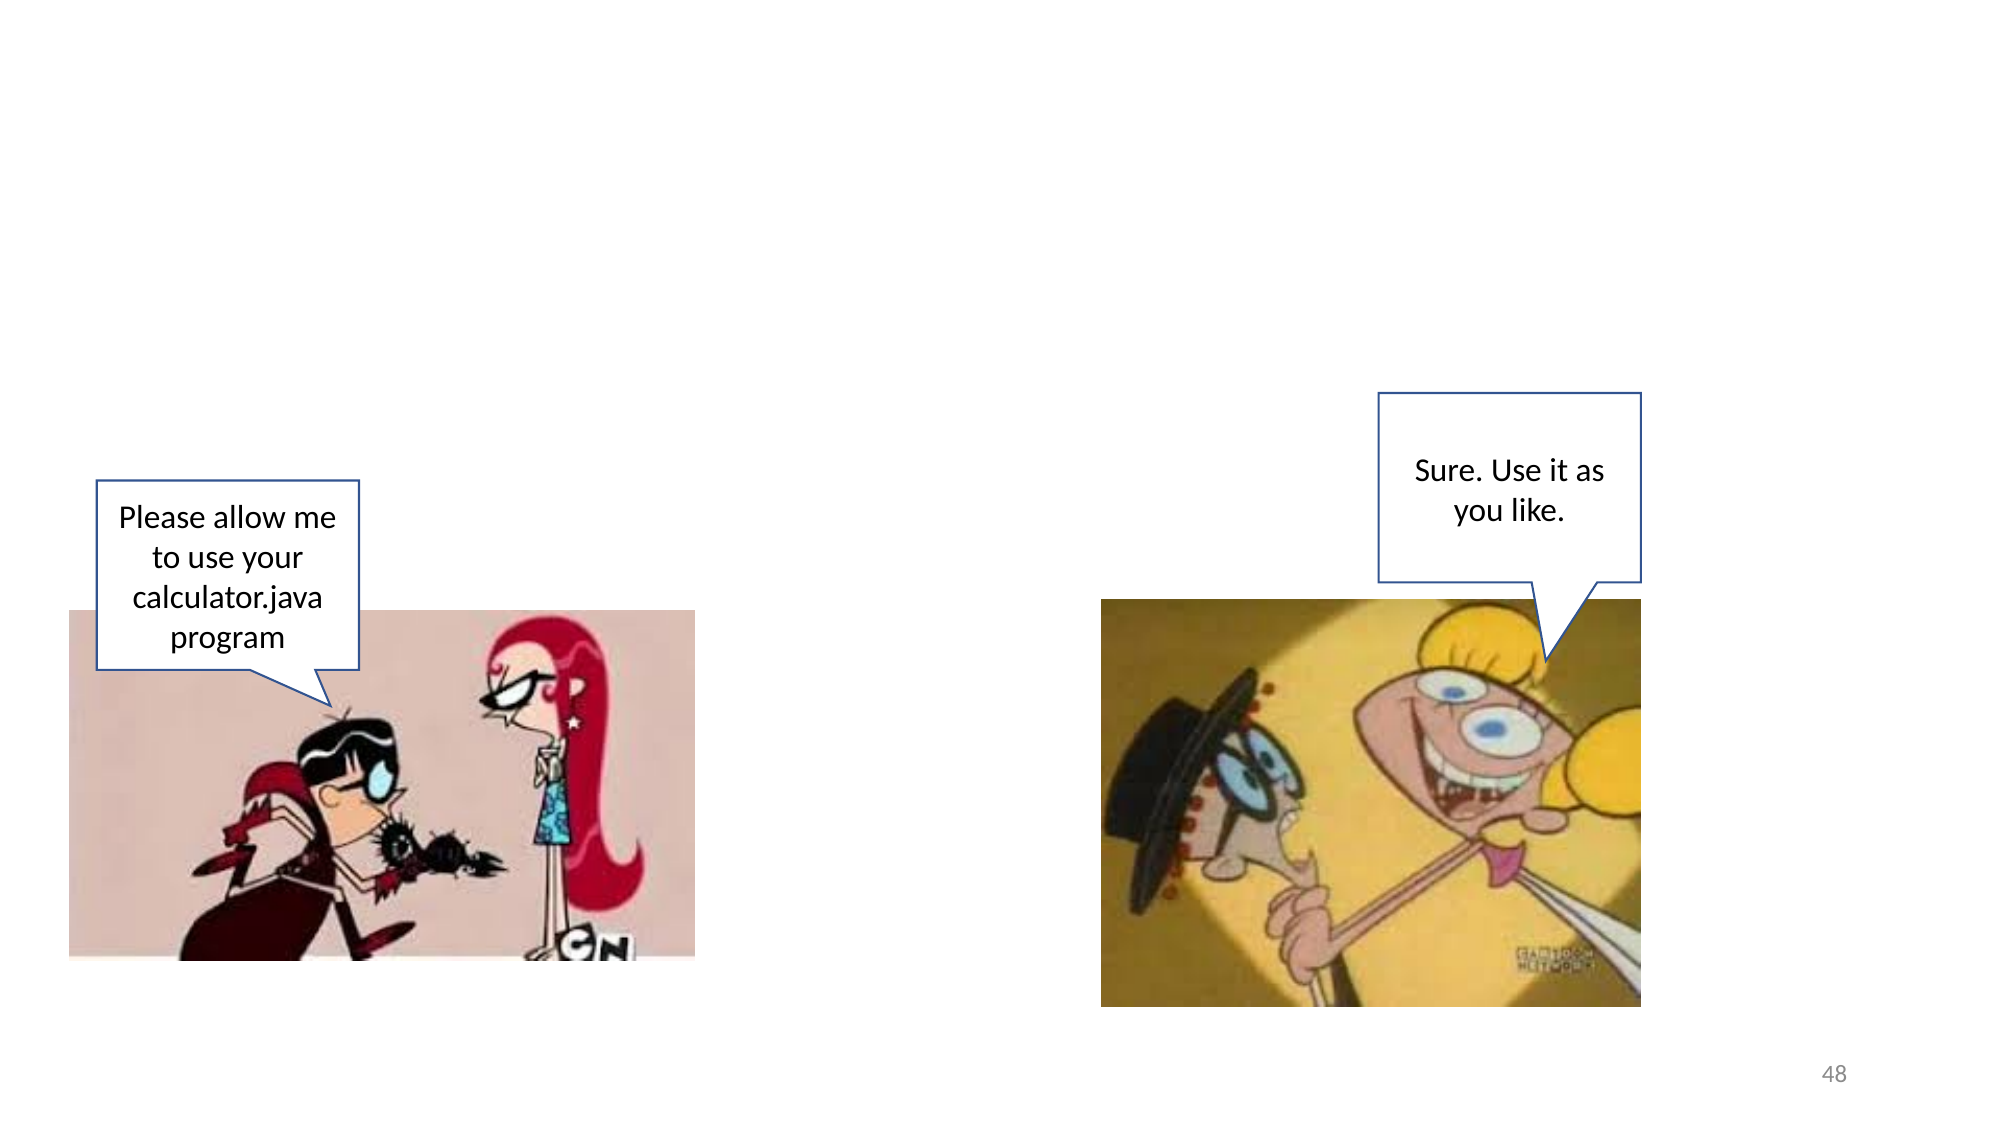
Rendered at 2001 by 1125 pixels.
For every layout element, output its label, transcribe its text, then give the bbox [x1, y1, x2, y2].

picture [1101, 599, 1641, 1007]
picture [69, 610, 695, 961]
text_box Please allow me to use your calculator.java program [95, 479, 361, 610]
text_box Sure. Use it as you like. [1377, 391, 1642, 599]
slide_number 48 [1412, 1042, 1863, 1103]
